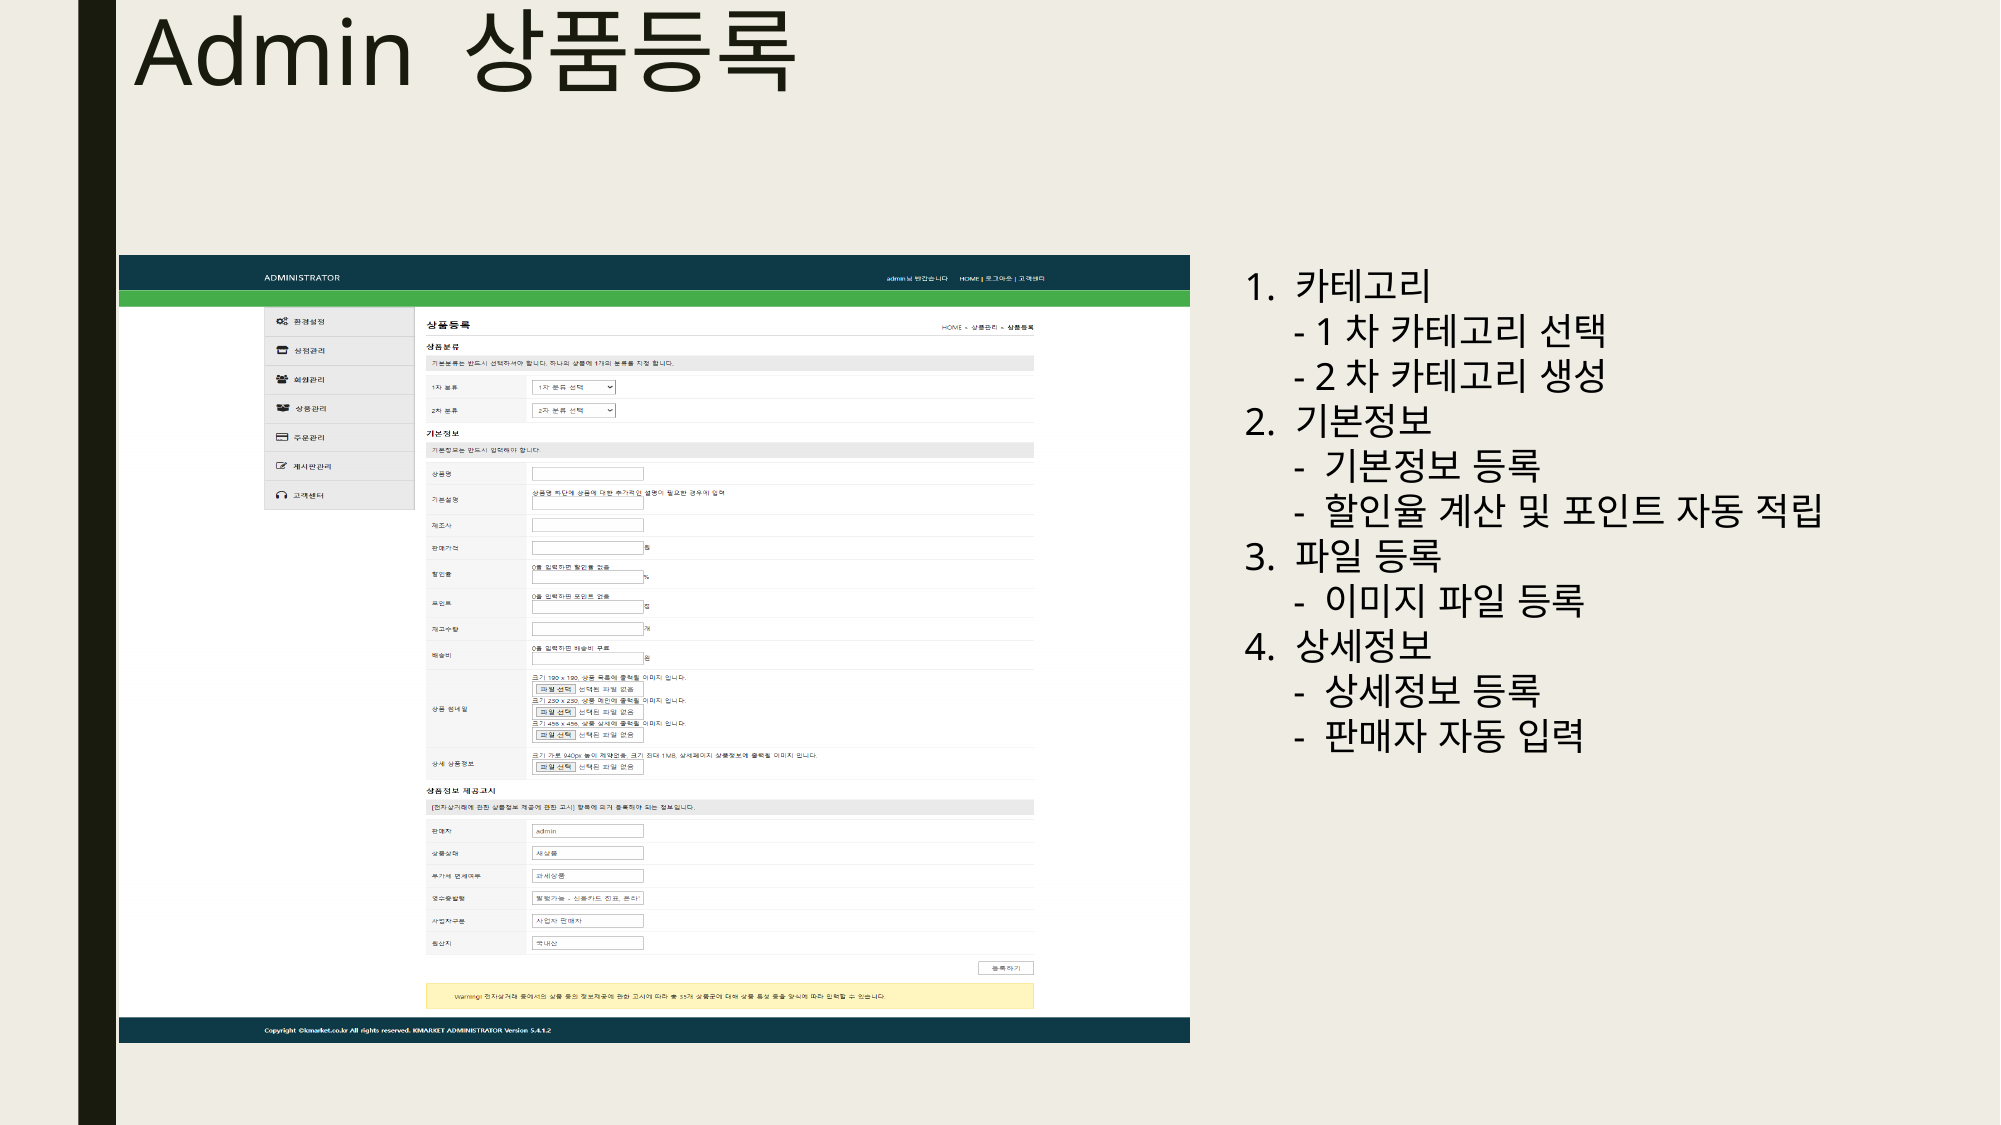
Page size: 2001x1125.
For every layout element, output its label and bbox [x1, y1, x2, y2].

picture [119, 255, 1190, 1043]
title [119, 0, 1695, 244]
text_box [1229, 255, 1945, 766]
